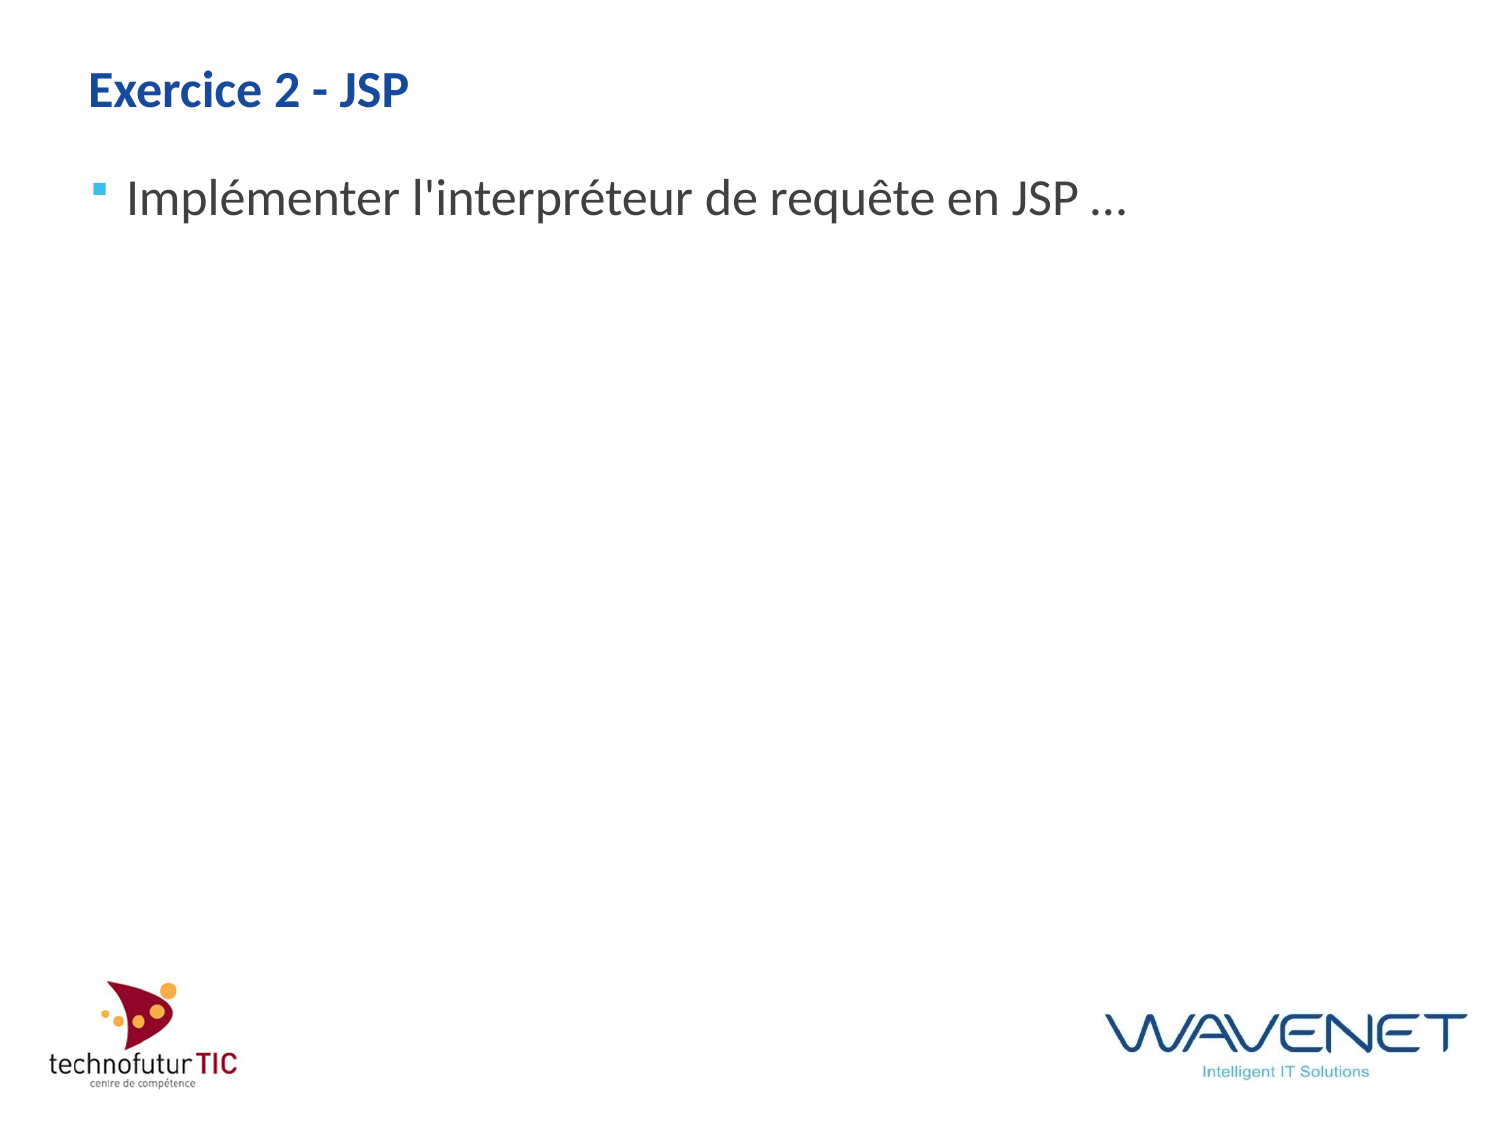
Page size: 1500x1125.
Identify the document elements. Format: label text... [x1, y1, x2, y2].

list Implémenter l'interpréteur de requête en JSP … [74, 155, 1426, 970]
picture [1103, 1012, 1469, 1081]
title Exercice 2 - JSP [72, 47, 1426, 145]
picture [41, 970, 245, 1094]
